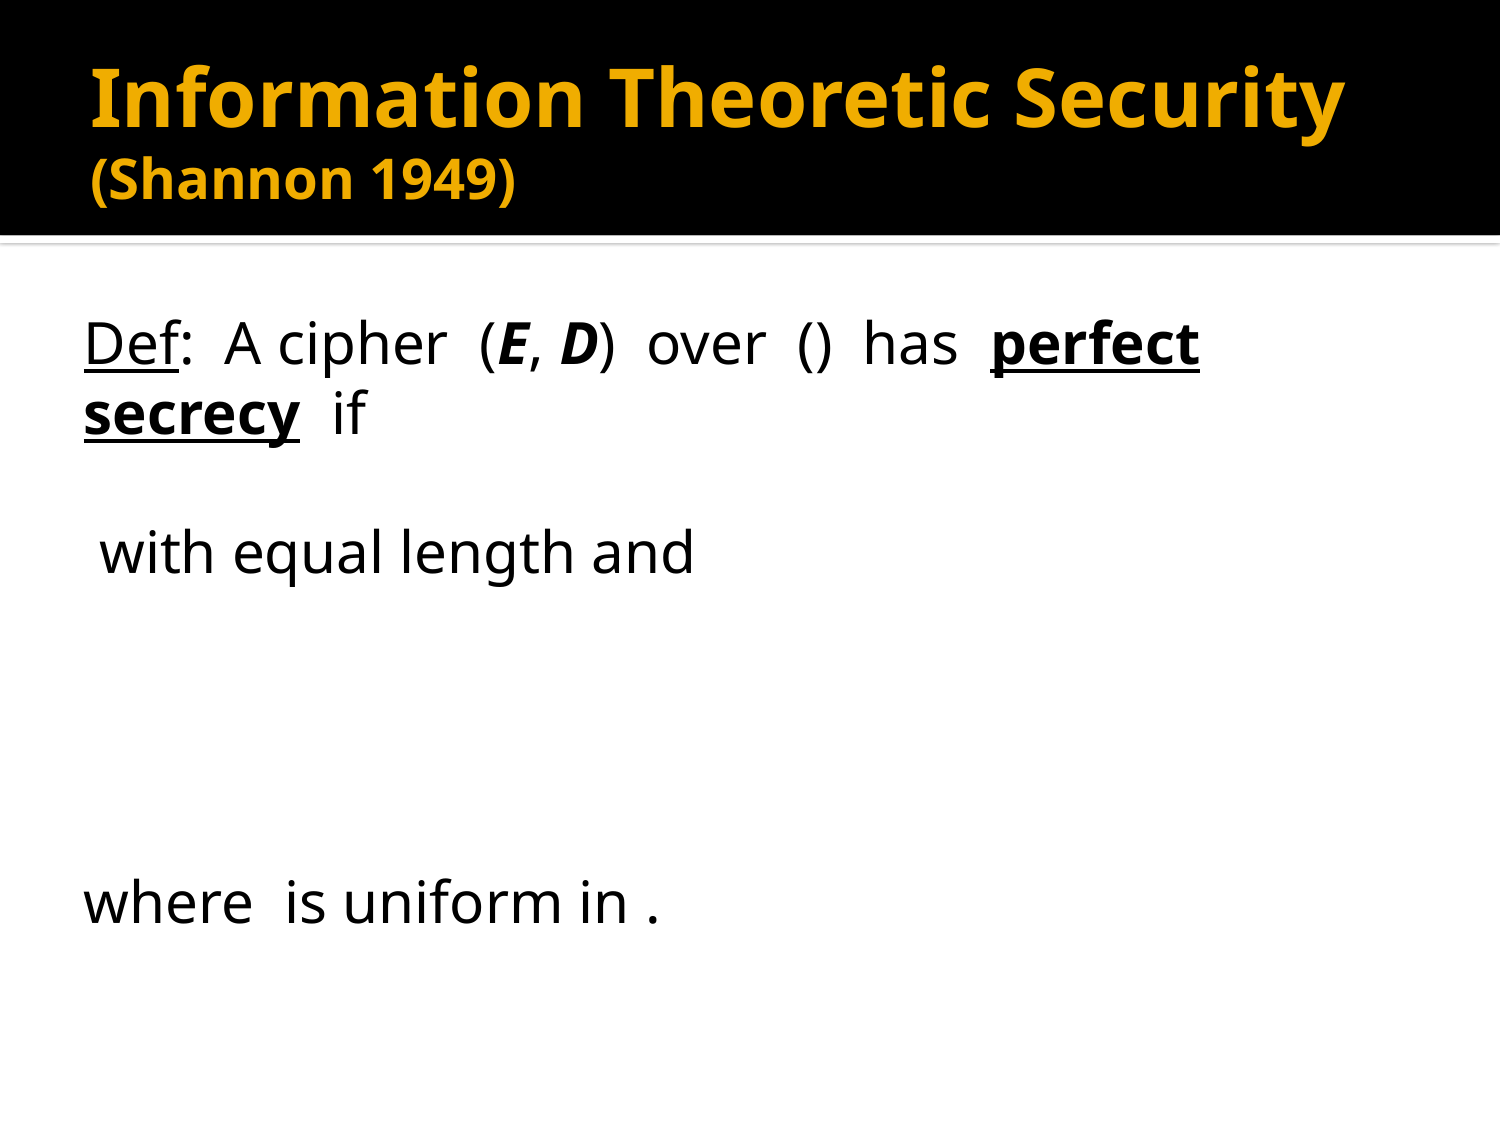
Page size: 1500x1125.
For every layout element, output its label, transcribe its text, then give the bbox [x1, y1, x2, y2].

title Information Theoretic Security (Shannon 1949) [75, 25, 1425, 231]
